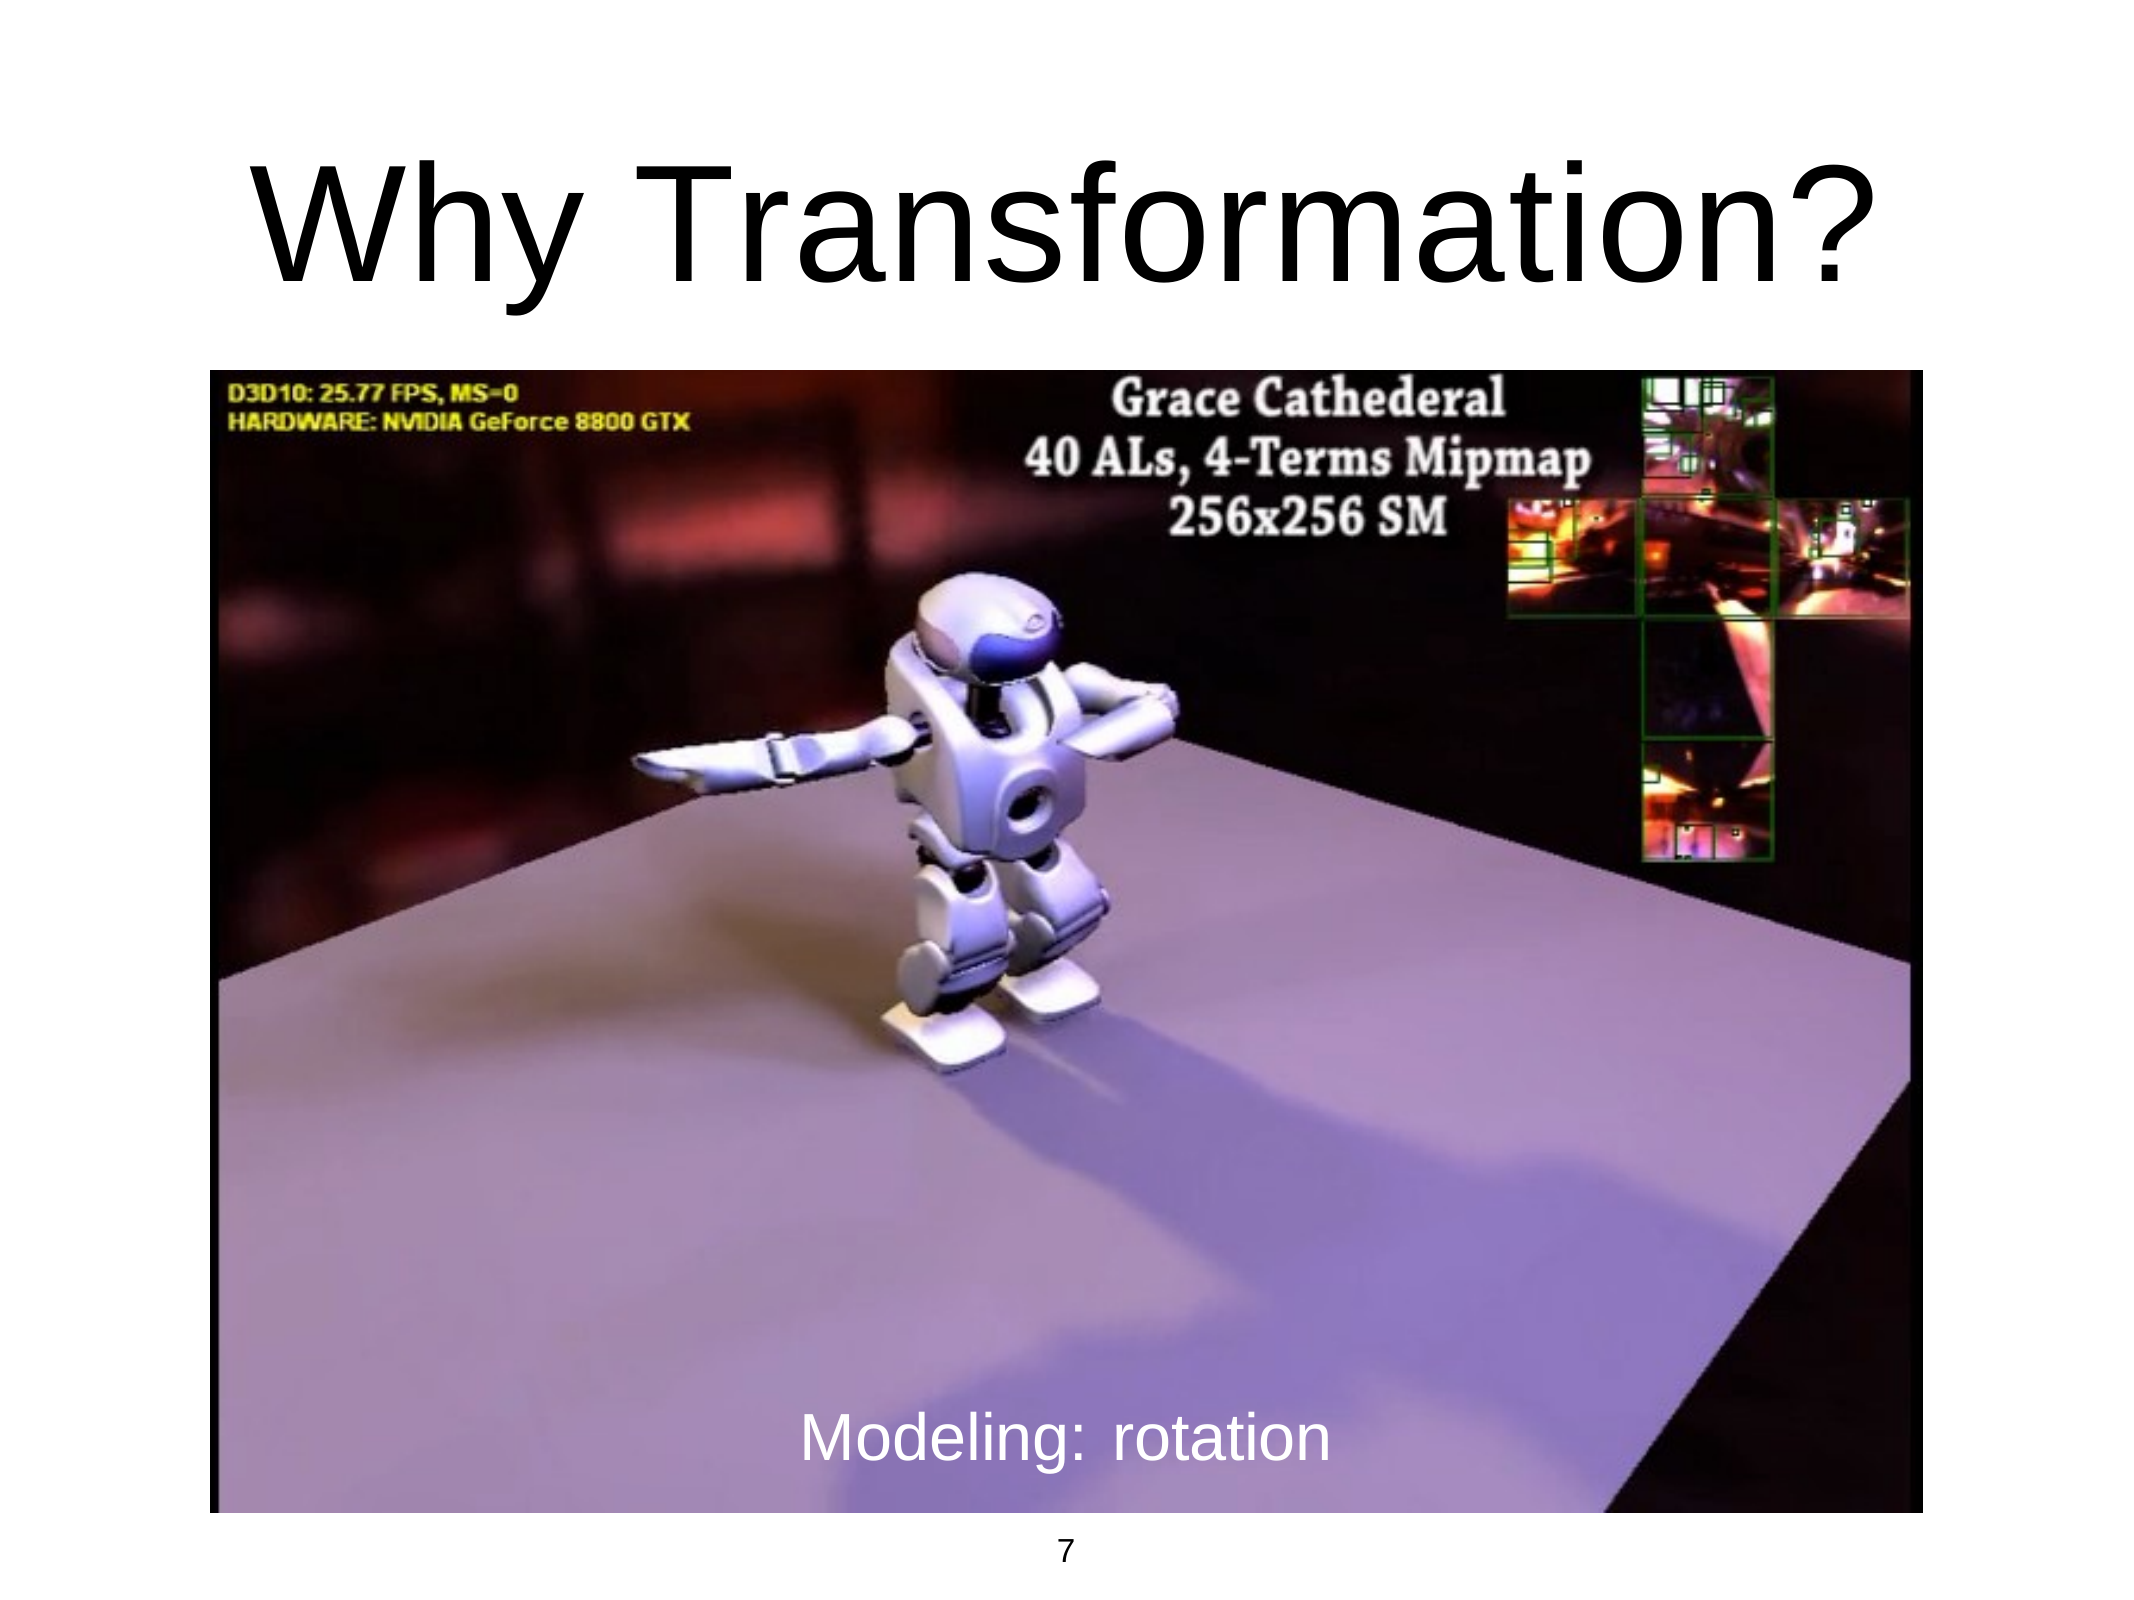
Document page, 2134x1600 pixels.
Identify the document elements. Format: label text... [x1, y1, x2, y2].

title Why Transformation? [107, 29, 1943, 382]
text_box Modeling: rotation 7 [793, 1520, 1339, 1569]
picture [210, 370, 1924, 1513]
